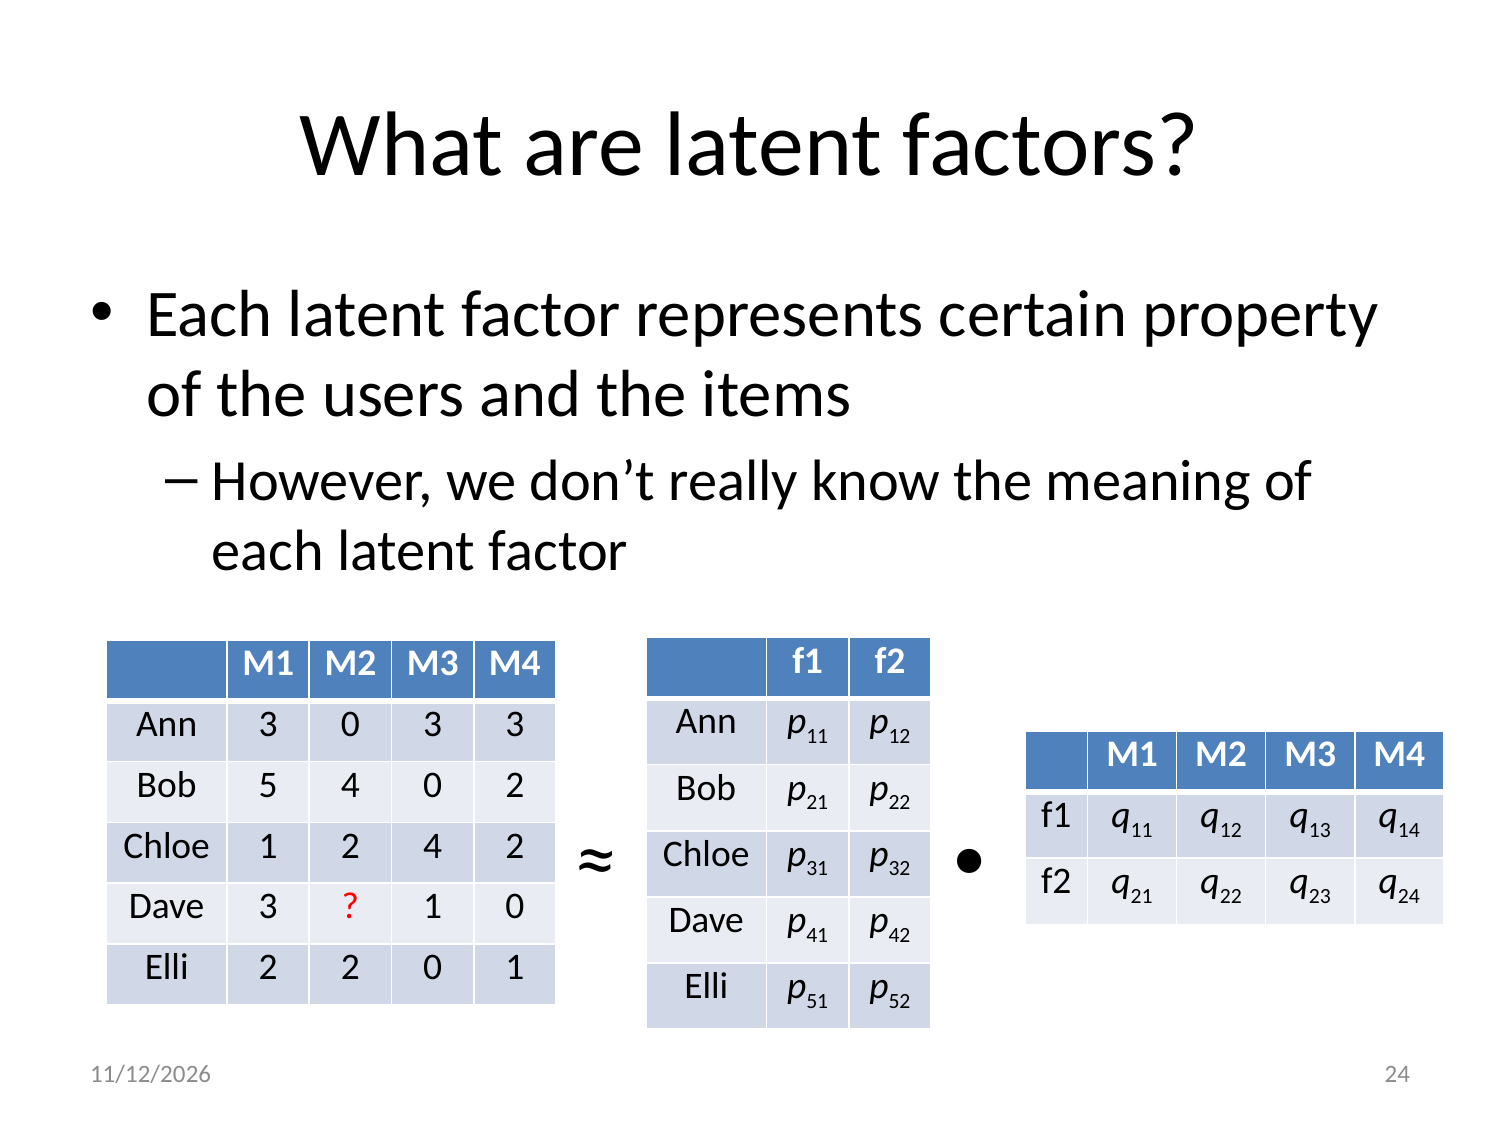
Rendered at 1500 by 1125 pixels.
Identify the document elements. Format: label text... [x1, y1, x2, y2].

table_header M1 [228, 641, 308, 698]
table_cell 2 [475, 762, 555, 822]
table_cell 1 [475, 945, 555, 1004]
table_header M2 [1177, 732, 1265, 789]
table_cell Ann [647, 701, 766, 764]
text_box ≈ [559, 796, 631, 912]
table_cell q22 [1177, 859, 1265, 924]
table_header M2 [310, 641, 391, 698]
table_cell 2 [228, 945, 308, 1004]
table_cell 0 [310, 704, 391, 761]
table_cell Bob [107, 762, 226, 822]
table_header M3 [1266, 732, 1354, 789]
table_cell 3 [228, 884, 308, 943]
table_cell p31 [767, 832, 848, 896]
table_cell p32 [850, 832, 928, 896]
table_cell Dave [107, 884, 226, 943]
table_cell p52 [850, 964, 930, 1028]
table_cell p12 [850, 701, 930, 764]
table_cell q13 [1266, 795, 1354, 857]
table_cell Elli [107, 945, 226, 1004]
table_cell p11 [767, 701, 848, 764]
table_cell p21 [767, 765, 848, 830]
table_cell 2 [310, 823, 391, 882]
table_cell 2 [475, 823, 555, 882]
table_cell 1 [228, 823, 308, 882]
table_cell p22 [850, 765, 930, 830]
table_cell 5 [228, 762, 308, 822]
table_header M4 [475, 641, 555, 698]
table_cell q12 [1177, 795, 1265, 857]
table_header f2 [850, 638, 930, 696]
table_header [647, 638, 766, 696]
table_cell 0 [392, 762, 473, 822]
table_cell 0 [392, 945, 473, 1004]
table_cell q21 [1088, 859, 1176, 924]
table_header M3 [392, 641, 473, 698]
table_header f1 [767, 638, 848, 696]
table_cell Chloe [107, 823, 226, 882]
table_cell q14 [1356, 795, 1443, 857]
table_cell q23 [1266, 859, 1354, 924]
table_cell Bob [647, 765, 766, 830]
table_cell Chloe [647, 832, 766, 896]
table_cell 3 [392, 704, 473, 761]
table_cell f2 [1026, 859, 1087, 924]
list Each latent factor represents certain property of the users and the items However, we don’t really know the meaning of each latent factor [75, 262, 1425, 1005]
table_cell Elli [647, 964, 766, 1028]
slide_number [75, 1042, 425, 1103]
table_cell p51 [767, 964, 848, 1028]
table_header [1026, 732, 1087, 789]
table_cell 4 [392, 823, 473, 882]
table_cell 3 [475, 704, 555, 761]
table_cell 1 [392, 884, 473, 943]
table_cell 3 [228, 704, 308, 761]
table_header [107, 641, 226, 698]
table_cell 2 [310, 945, 391, 1004]
slide_number 24 [1074, 1042, 1425, 1103]
table_cell Ann [107, 704, 226, 761]
table_cell Dave [647, 898, 766, 962]
table_cell ? [310, 884, 391, 943]
table_cell p42 [850, 898, 930, 962]
table_header M4 [1356, 732, 1443, 789]
title What are latent factors? [75, 45, 1425, 233]
table_cell 0 [475, 884, 555, 943]
text_box ∙ [928, 796, 1011, 912]
table_cell f1 [1026, 795, 1087, 857]
table_header M1 [1088, 732, 1176, 789]
table_cell p41 [767, 898, 848, 962]
table_cell q11 [1088, 795, 1176, 857]
table_cell 4 [310, 762, 391, 822]
table_cell q24 [1356, 859, 1443, 924]
